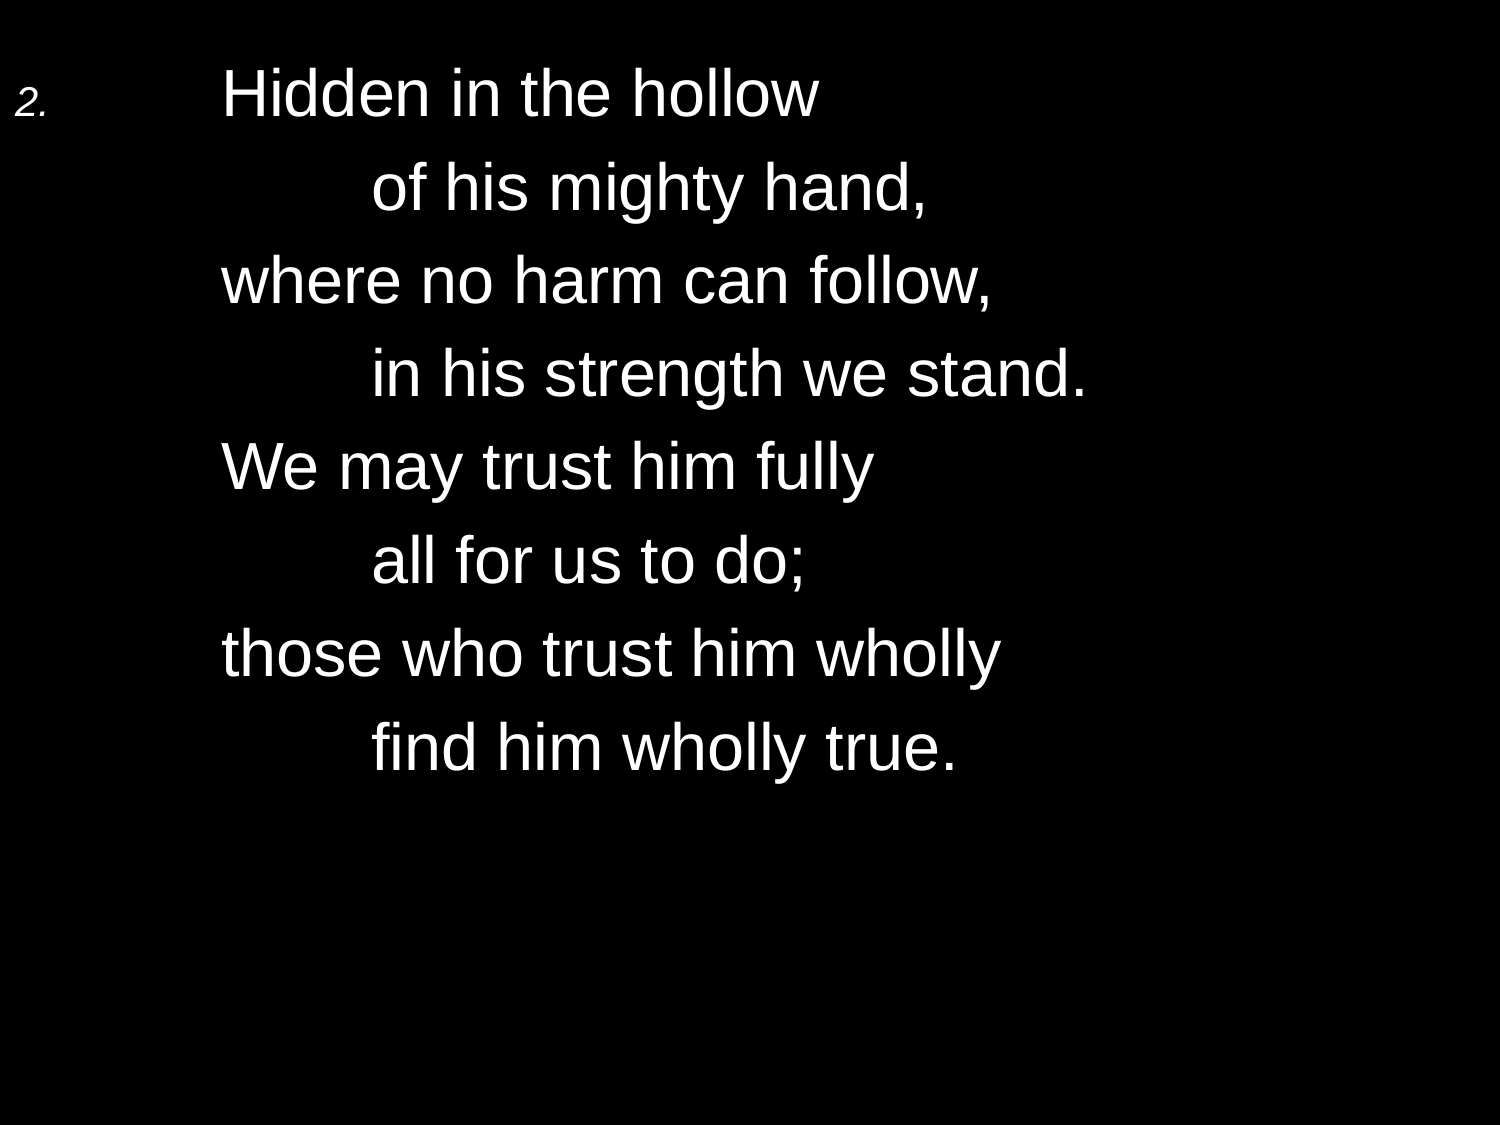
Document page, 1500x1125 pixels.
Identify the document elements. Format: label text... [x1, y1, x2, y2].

list 2. Hidden in the hollow of his mighty hand, where no harm can follow, in his strength we stand. We may trust him fully all for us to do; those who trust him wholly find him wholly true. [0, 42, 1500, 1047]
